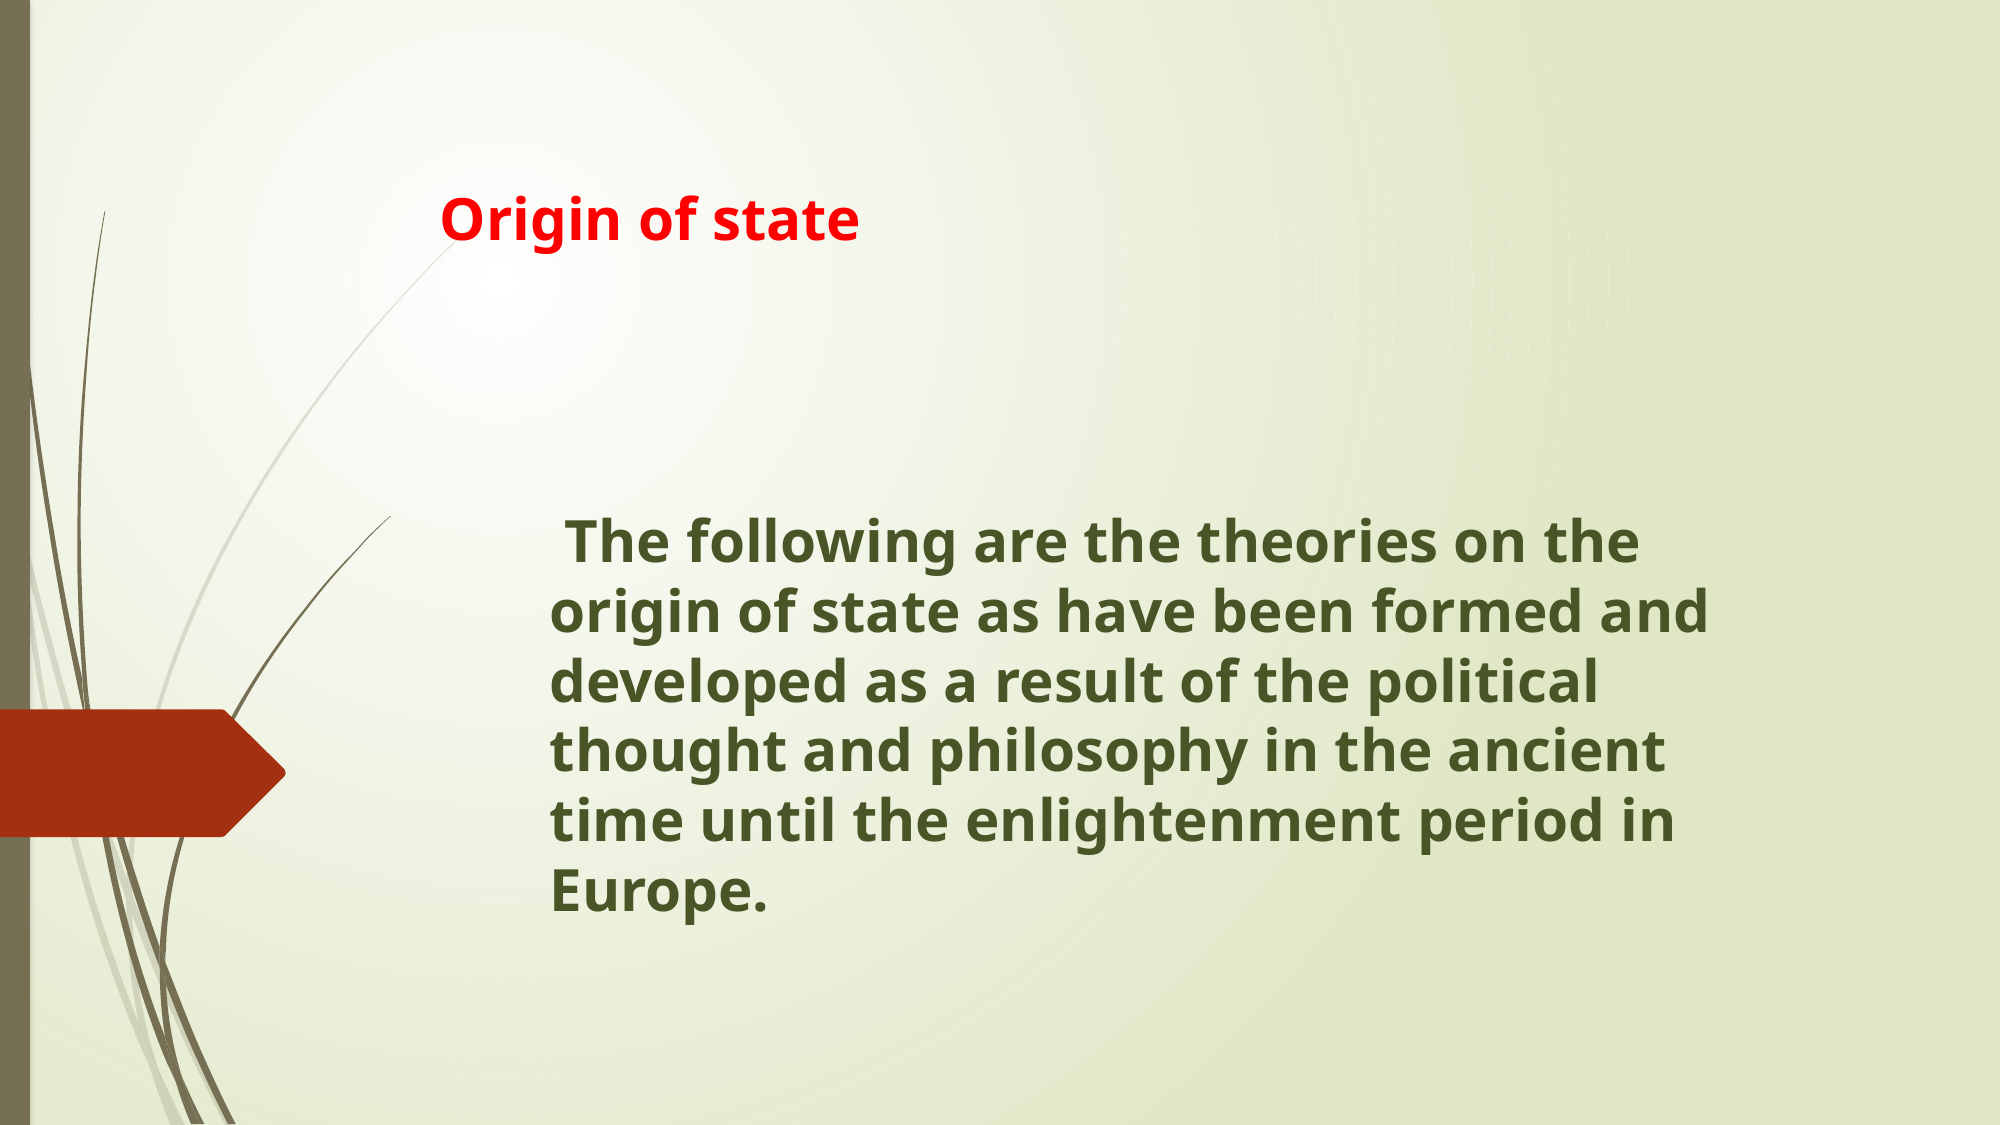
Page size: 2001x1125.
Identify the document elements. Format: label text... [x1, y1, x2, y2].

text_box The following are the theories on the origin of state as have been formed and developed as a result of the political thought and philosophy in the ancient time until the enlightenment period in Europe. [535, 496, 1784, 931]
title Origin of state [424, 181, 1888, 330]
